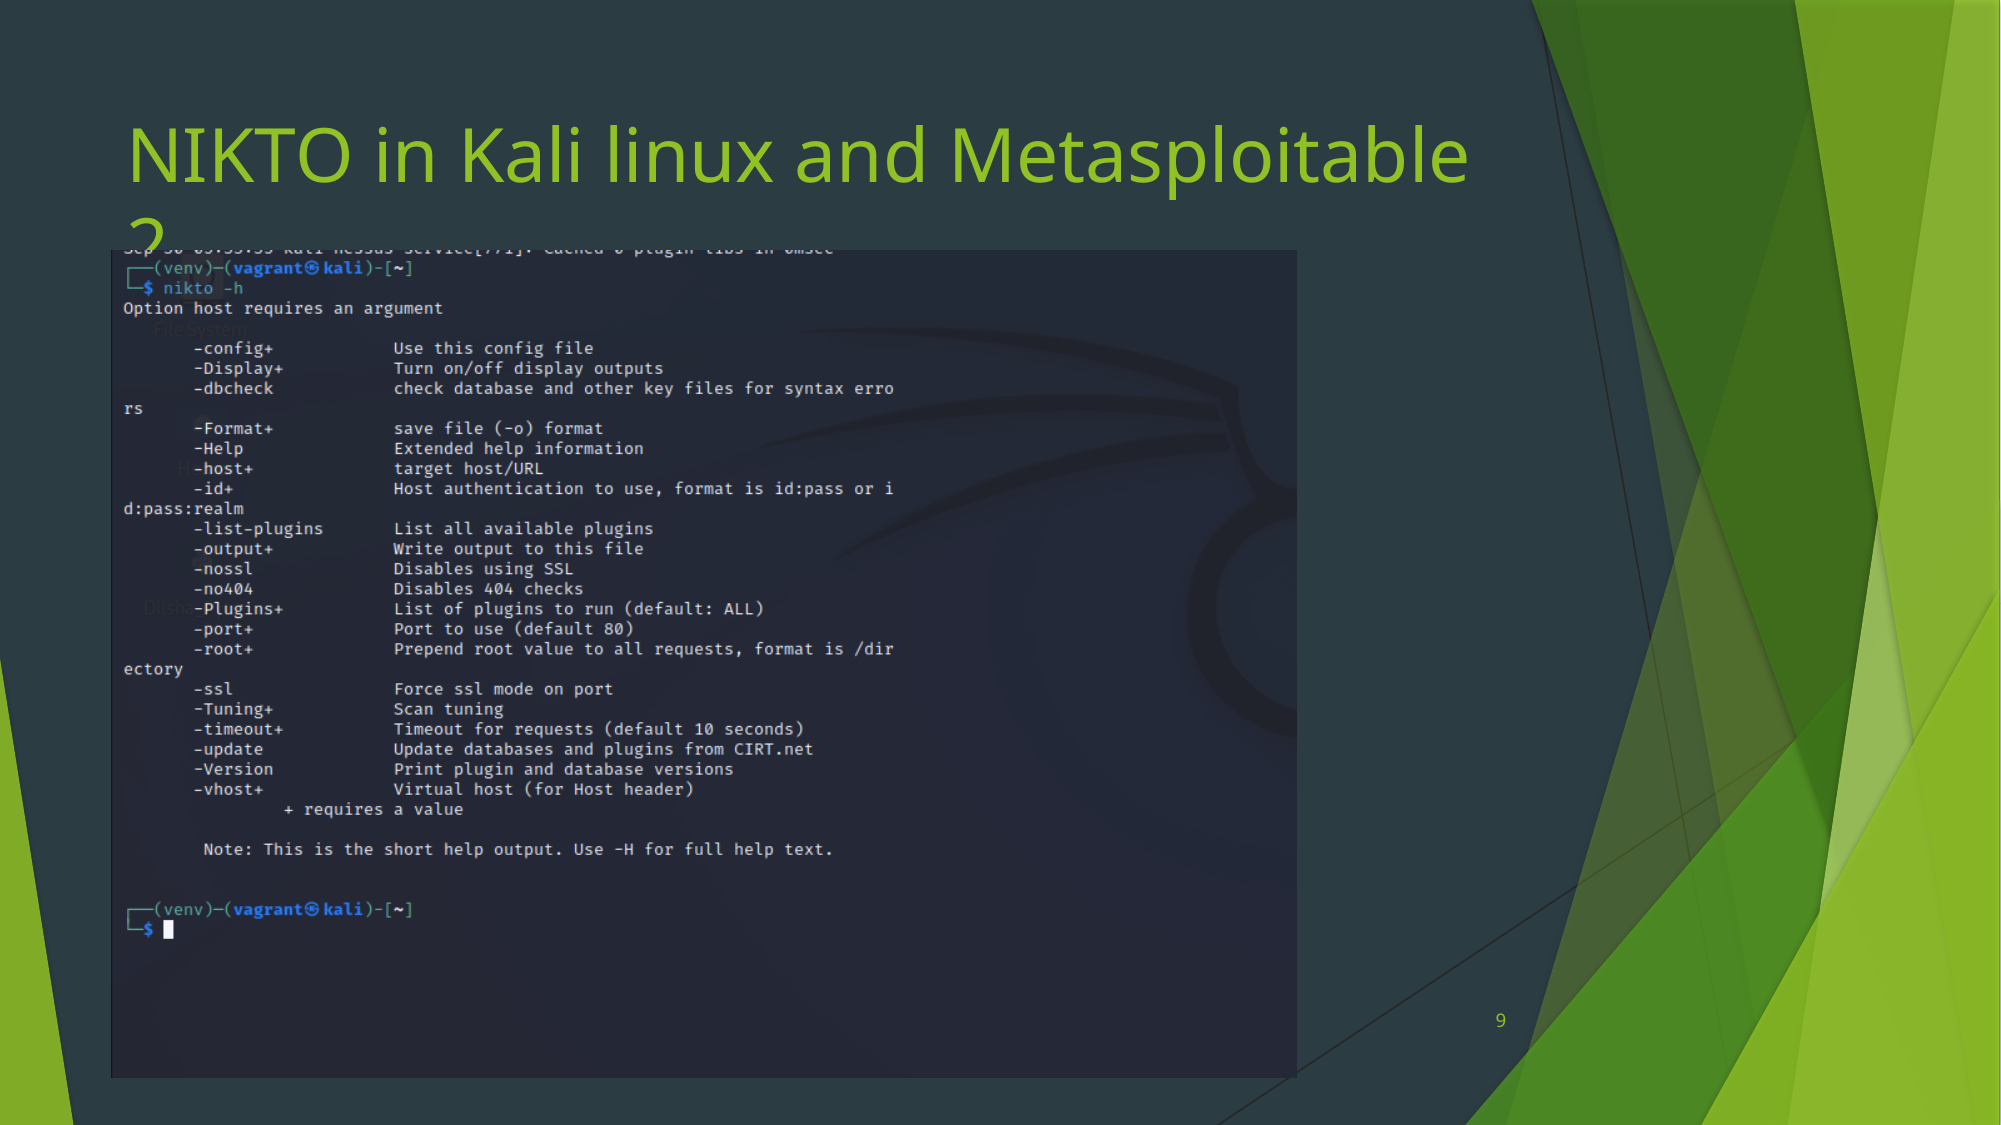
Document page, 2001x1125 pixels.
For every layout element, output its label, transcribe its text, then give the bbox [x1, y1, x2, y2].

slide_number 9 [1409, 991, 1522, 1051]
title NIKTO in Kali linux and Metasploitable 2 [111, 99, 1522, 317]
picture [110, 249, 1298, 1078]
